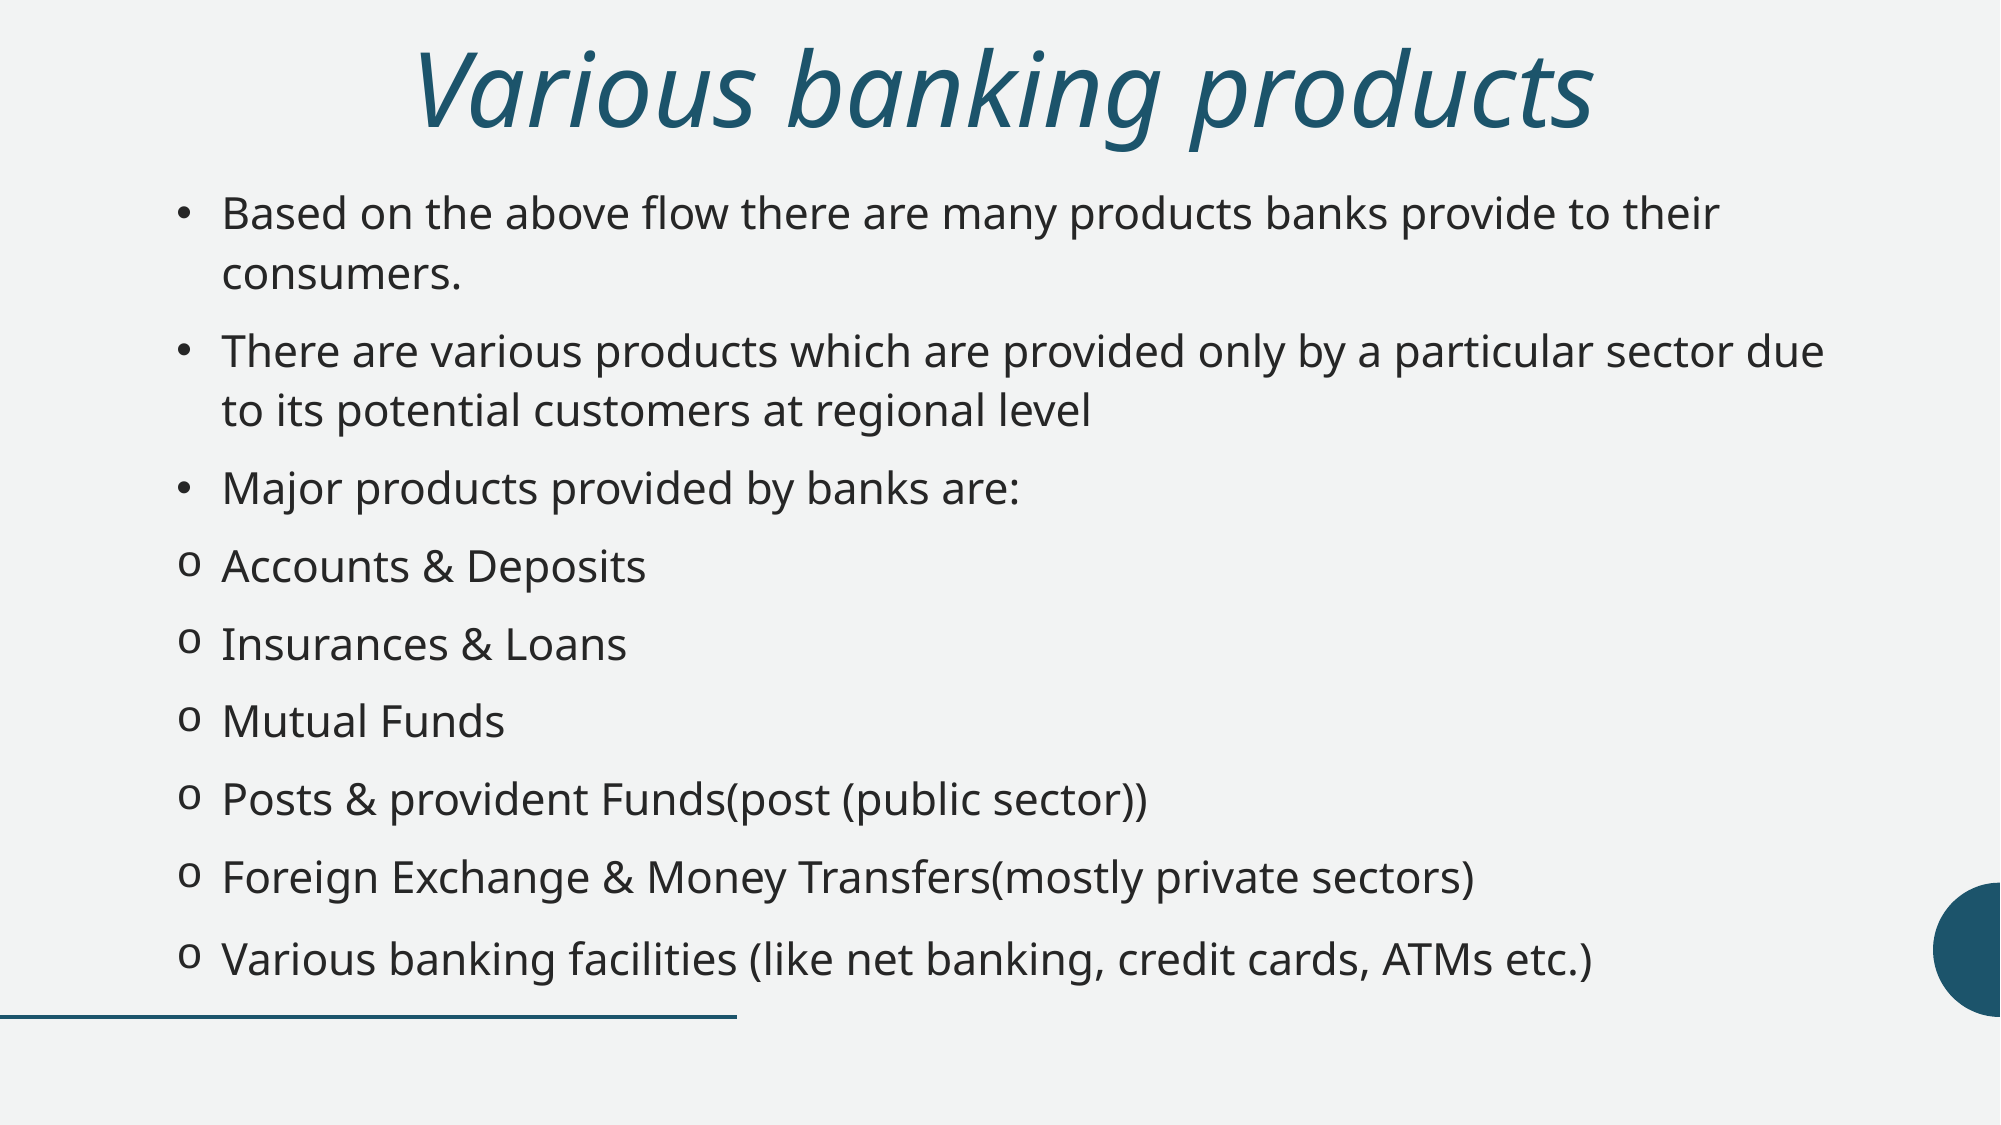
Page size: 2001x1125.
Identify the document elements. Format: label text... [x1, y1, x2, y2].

list Based on the above flow there are many products banks provide to their consumers. There are various products which are provided only by a particular sector due to its potential customers at regional level Major products provided by banks are: Accounts & Deposits Insurances & Loans Mutual Funds Posts & provident Funds(post (public sector)) Foreign Exchange & Money Transfers(mostly private sectors) Various banking facilities (like net banking, credit cards, ATMs etc.) [161, 171, 1887, 997]
title Various banking products [125, 29, 1884, 185]
